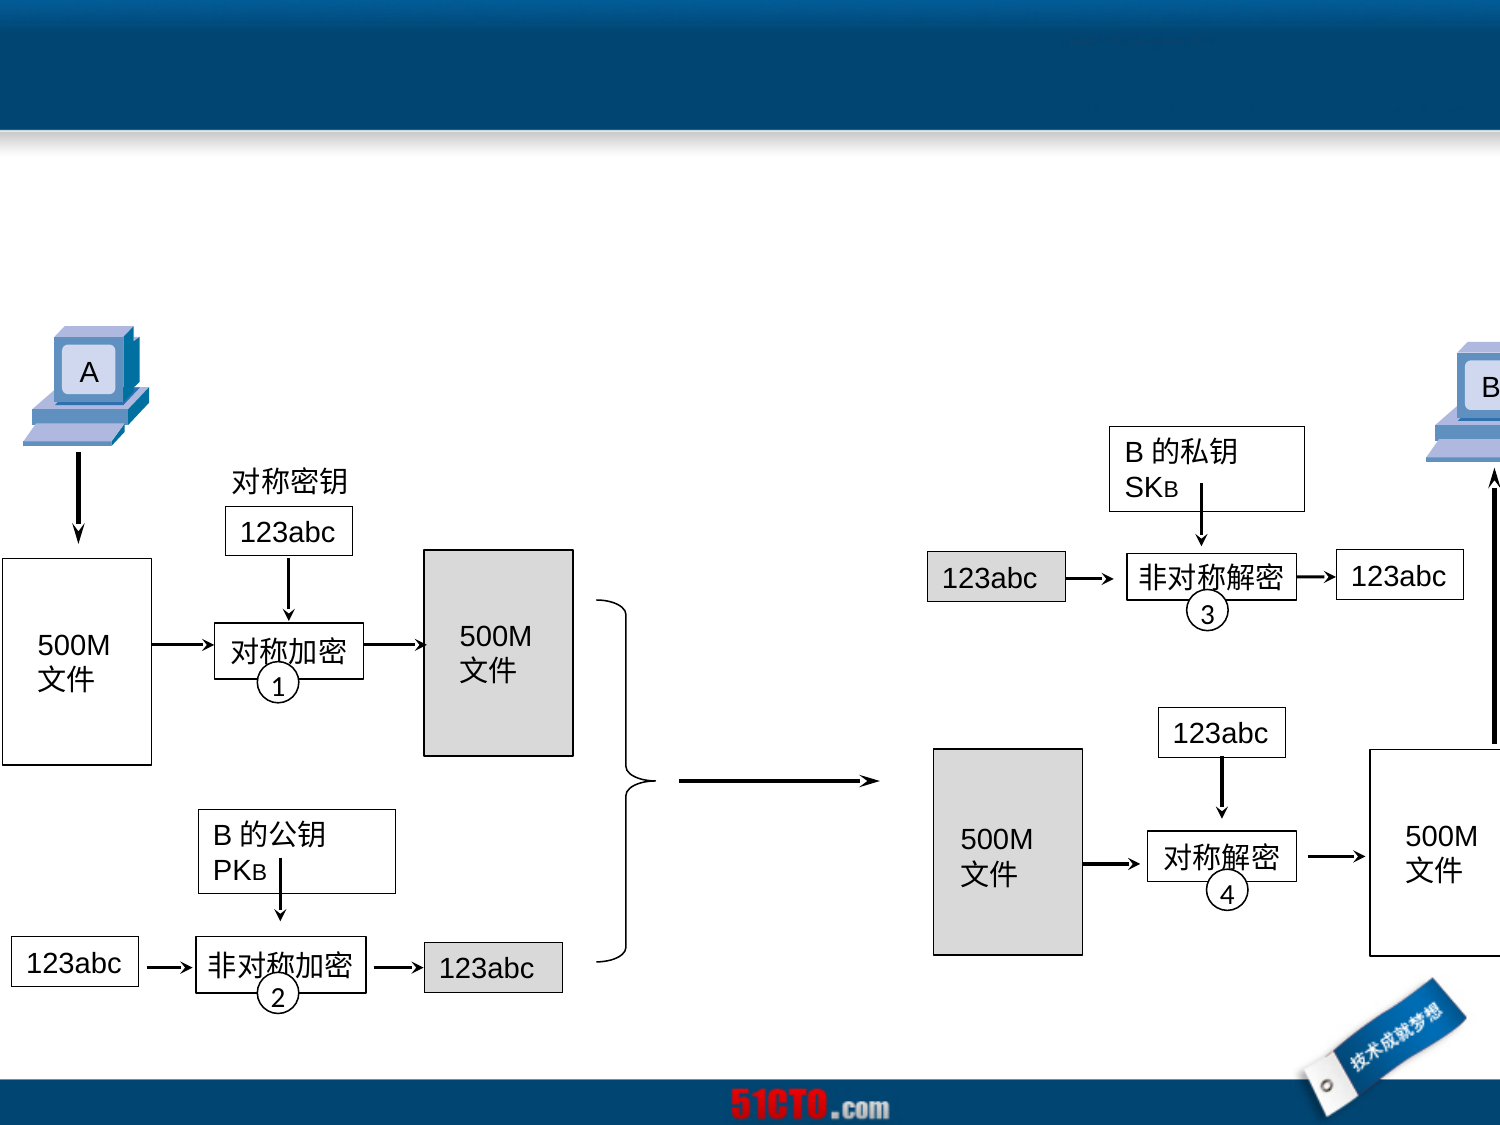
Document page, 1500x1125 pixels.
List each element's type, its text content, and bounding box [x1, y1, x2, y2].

text_box B的公钥PKB [198, 809, 396, 894]
text_box 123abc [225, 506, 353, 556]
text_box 500M文件 [23, 618, 148, 704]
text_box [596, 599, 657, 963]
text_box 500M文件 [444, 610, 570, 695]
text_box 500M文件 [1390, 809, 1500, 895]
text_box [1369, 749, 1500, 957]
text_box 123abc [927, 551, 1066, 602]
text_box 对称解密 [1147, 830, 1297, 882]
text_box 非对称加密 [195, 936, 367, 994]
text_box 123abc [424, 942, 563, 993]
text_box [2, 558, 152, 766]
text_box 对称密钥 [217, 455, 396, 506]
text_box 非对称解密 [1126, 553, 1297, 601]
text_box 2 [256, 971, 300, 1015]
text_box 123abc [1158, 707, 1286, 758]
text_box 123abc [1336, 549, 1464, 600]
text_box 对称加密 [214, 622, 364, 680]
text_box B的私钥SKB [1109, 426, 1305, 512]
text_box 4 [1205, 868, 1249, 912]
text_box 1 [256, 660, 300, 704]
picture [0, 0, 1500, 1125]
text_box [933, 748, 1083, 956]
text_box 500M文件 [945, 813, 1071, 899]
text_box 3 [1185, 588, 1229, 632]
text_box 123abc [11, 936, 139, 987]
text_box [423, 549, 574, 757]
